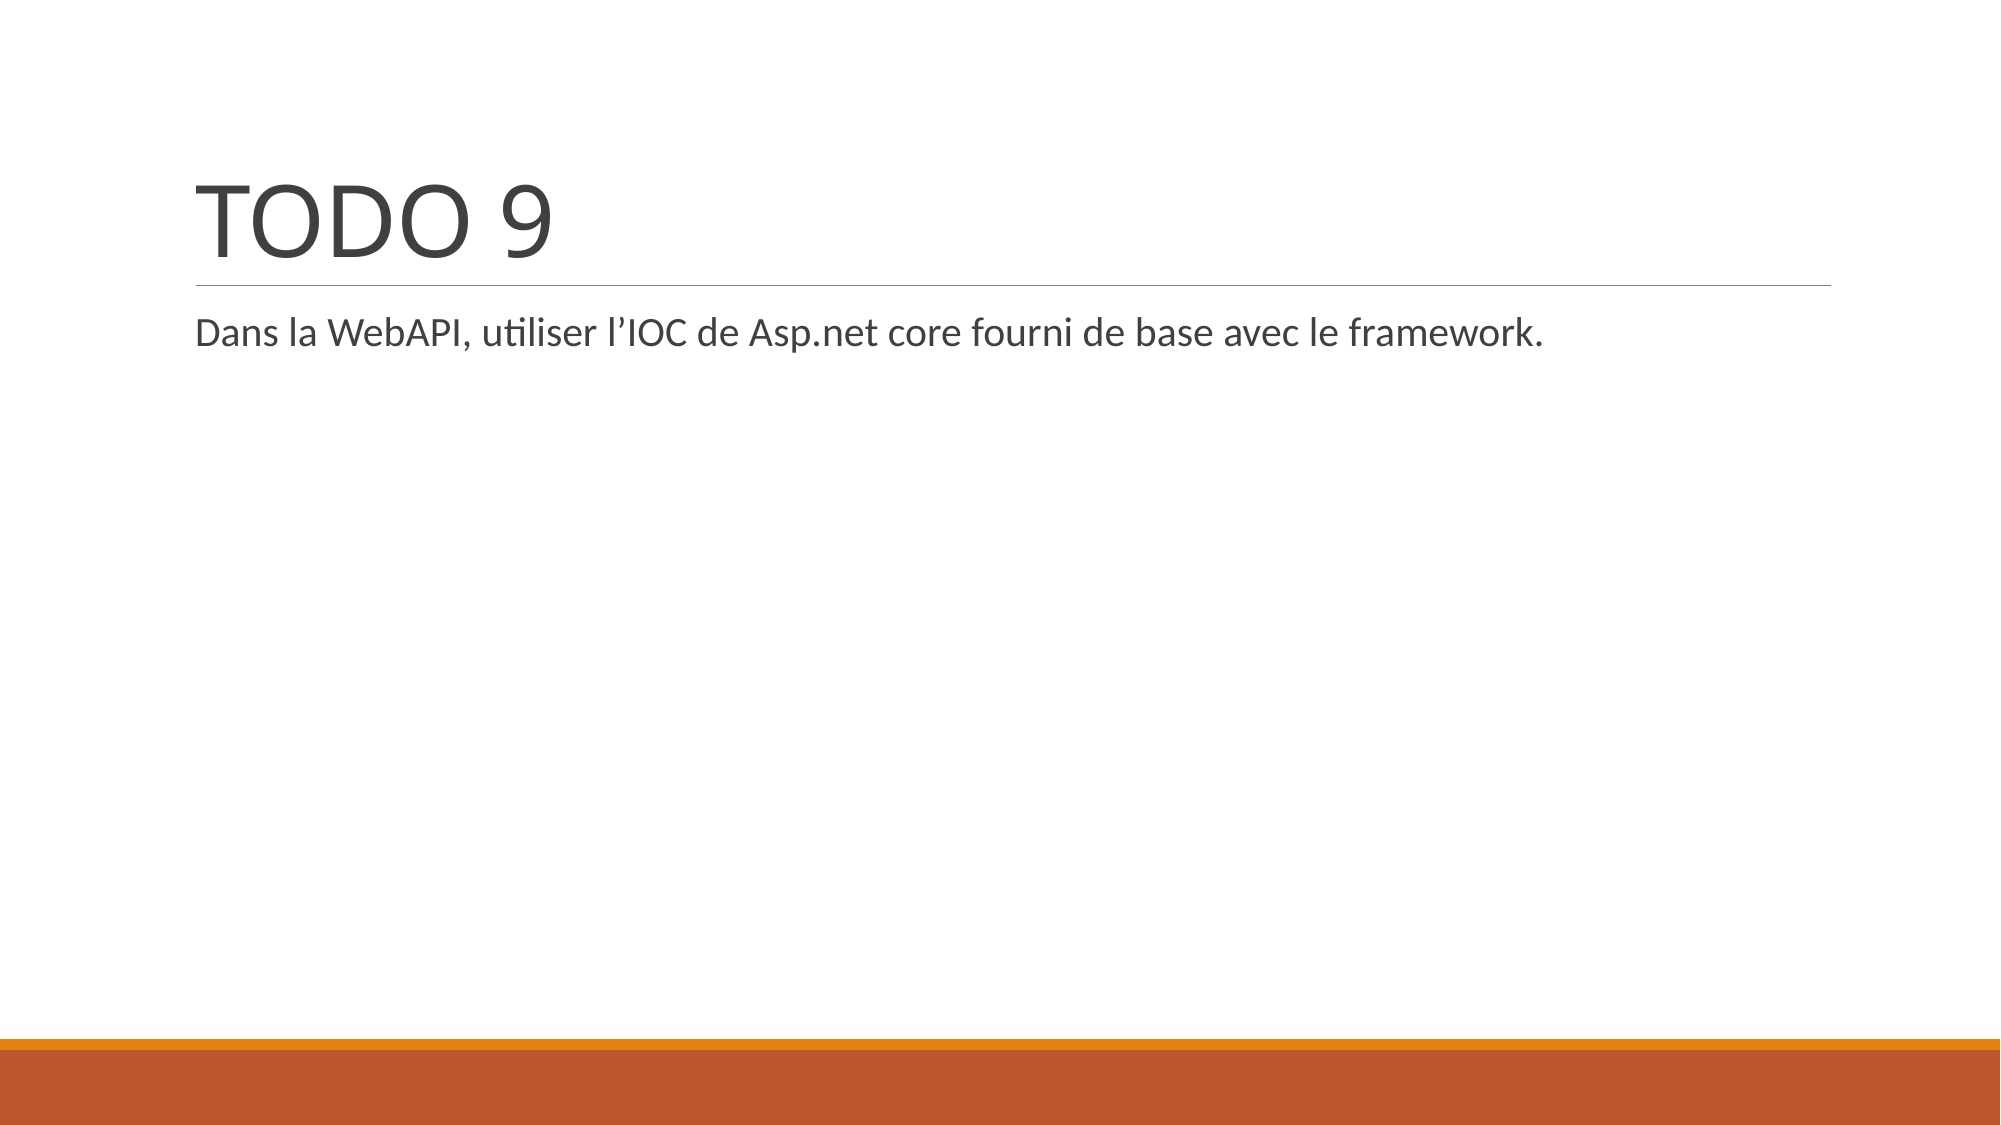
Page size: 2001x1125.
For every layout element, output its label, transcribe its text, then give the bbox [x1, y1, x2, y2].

title TODO 9 [180, 47, 1830, 285]
list Dans la WebAPI, utiliser l’IOC de Asp.net core fourni de base avec le framework. [180, 302, 1830, 963]
